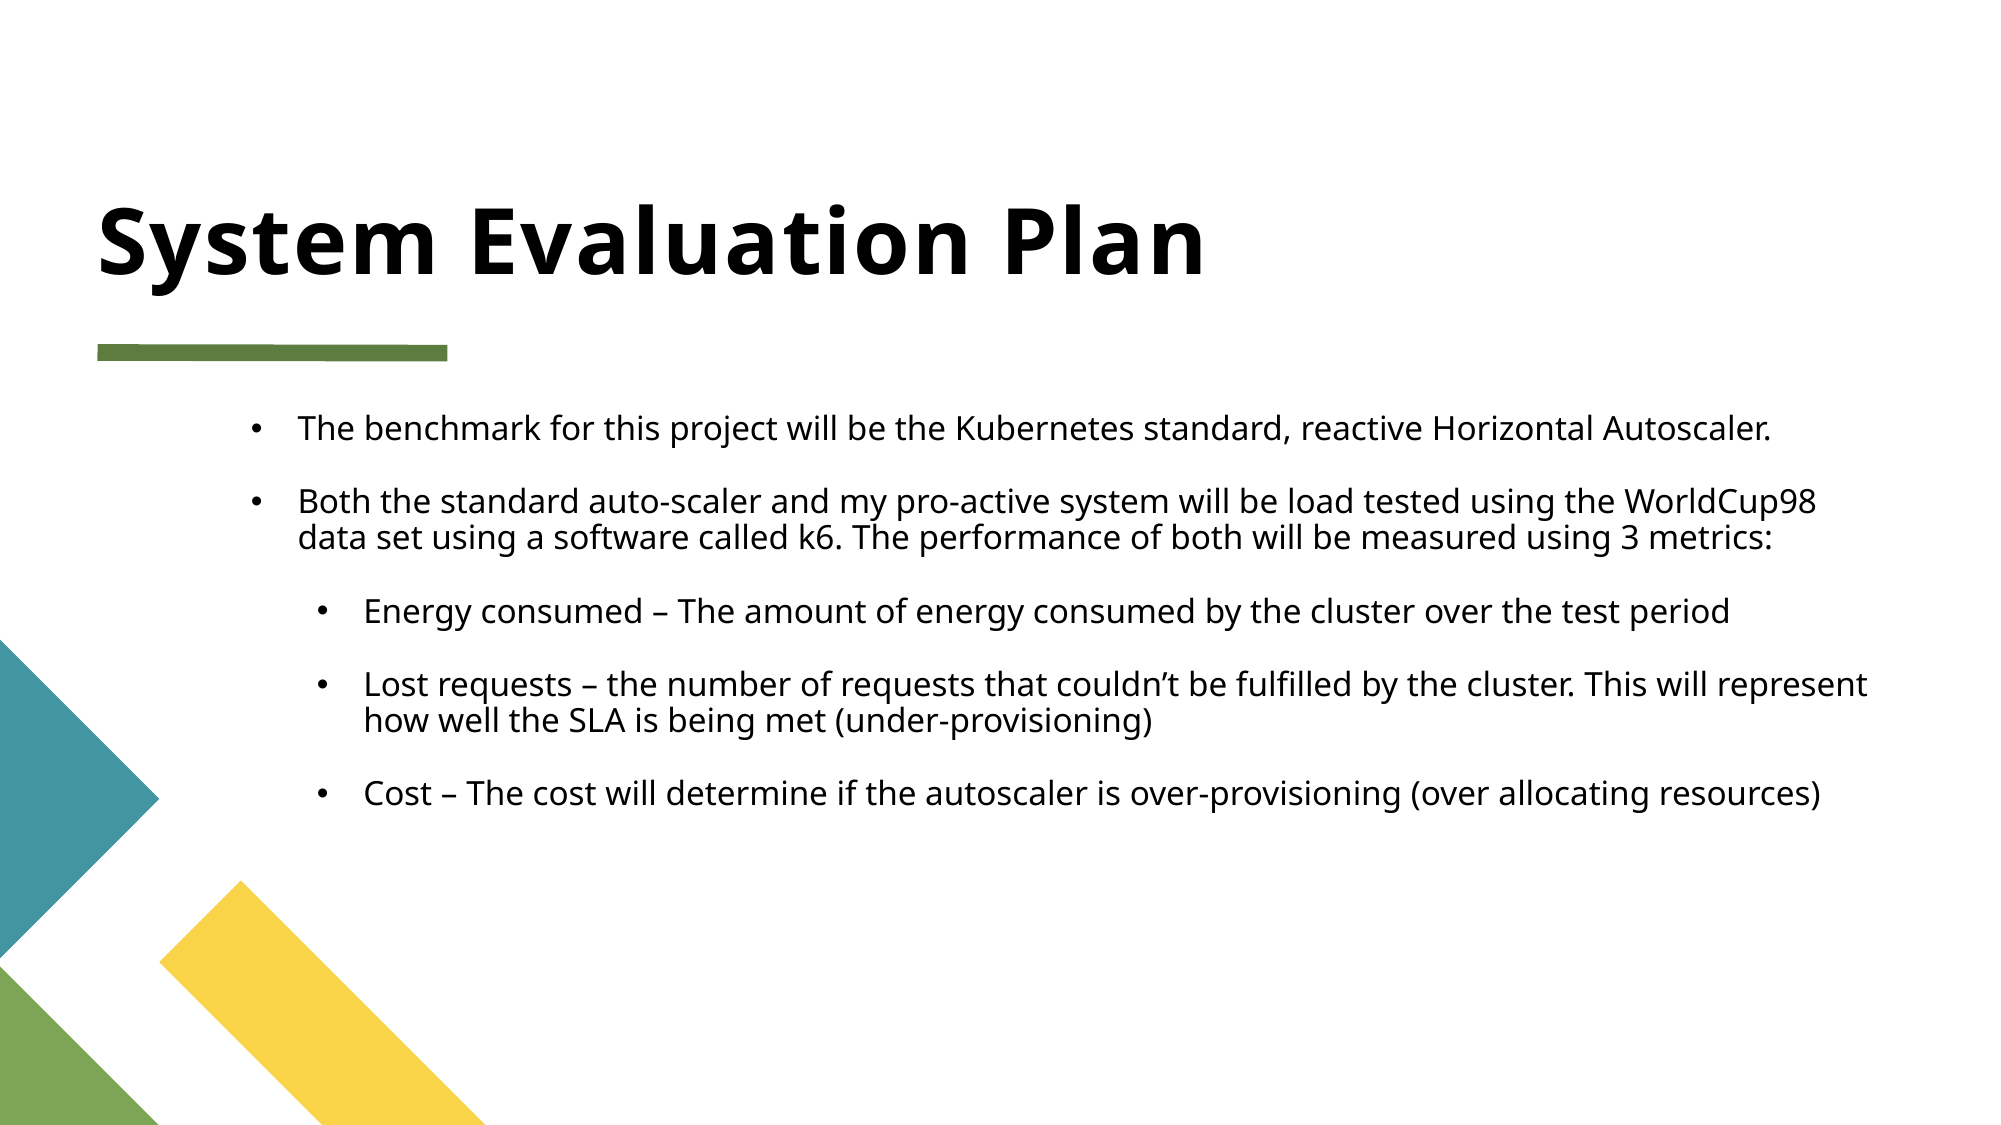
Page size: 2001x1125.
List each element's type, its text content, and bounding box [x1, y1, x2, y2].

list The benchmark for this project will be the Kubernetes standard, reactive Horizontal Autoscaler. Both the standard auto-scaler and my pro-active system will be load tested using the WorldCup98 data set using a software called k6. The performance of both will be measured using 3 metrics: Energy consumed – The amount of energy consumed by the cluster over the test period Lost requests – the number of requests that couldn’t be fulfilled by the cluster. This will represent how well the SLA is being met (under-provisioning) Cost – The cost will determine if the autoscaler is over-provisioning (over allocating resources) [250, 374, 1882, 982]
title System Evaluation Plan [97, 16, 1882, 293]
